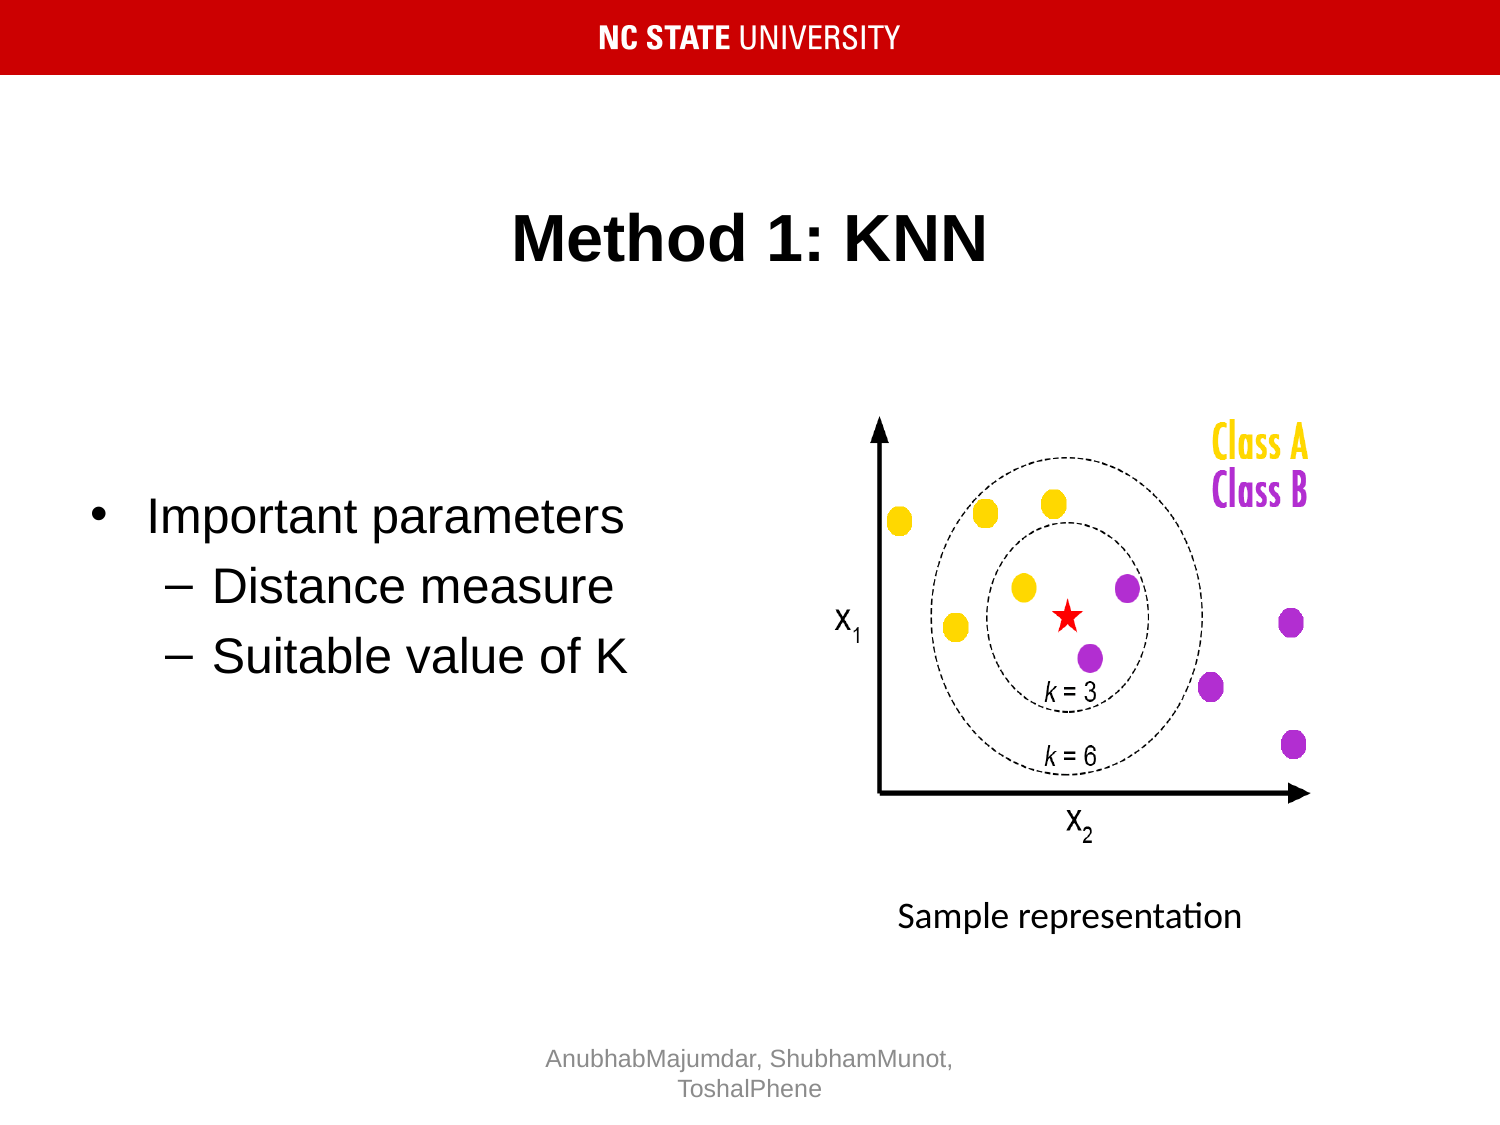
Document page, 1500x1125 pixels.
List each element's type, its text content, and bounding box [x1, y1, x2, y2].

picture [813, 385, 1344, 852]
text_box Sample representation [882, 884, 1274, 944]
footer AnubhabMajumdar, ShubhamMunot, ToshalPhene [512, 1042, 988, 1103]
picture [0, 0, 1500, 75]
title Method 1: KNN [75, 147, 1425, 323]
list Important parameters Distance measure Suitable value of K [75, 475, 1425, 985]
